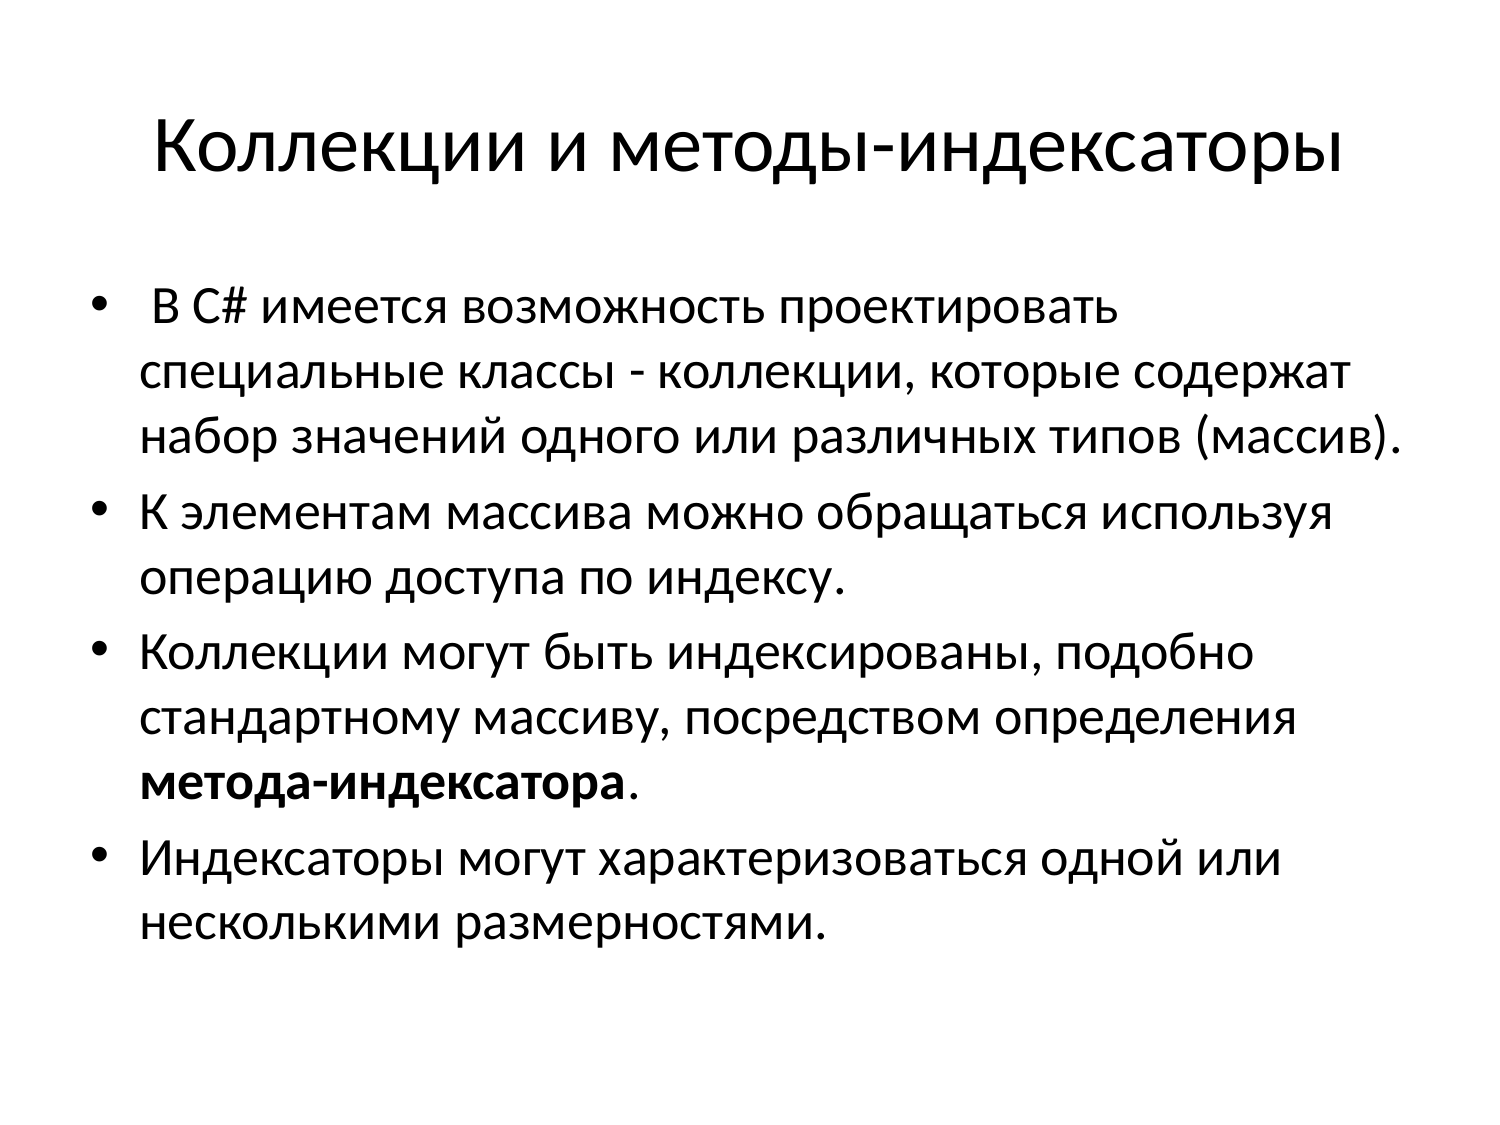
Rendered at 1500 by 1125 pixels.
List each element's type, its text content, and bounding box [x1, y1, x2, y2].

title Коллекции и методы-индексаторы [75, 45, 1425, 233]
list В С# имеется возможность проектировать специальные классы - коллекции, которые содержат набор значений одного или различных типов (массив). К элементам массива можно обращаться используя операцию доступа по индексу. Коллекции могут быть индексированы, подобно стандартному массиву, посредством определения метода-индексатора. Индексаторы могут характеризоваться одной или несколькими размерностями. [75, 262, 1425, 1005]
